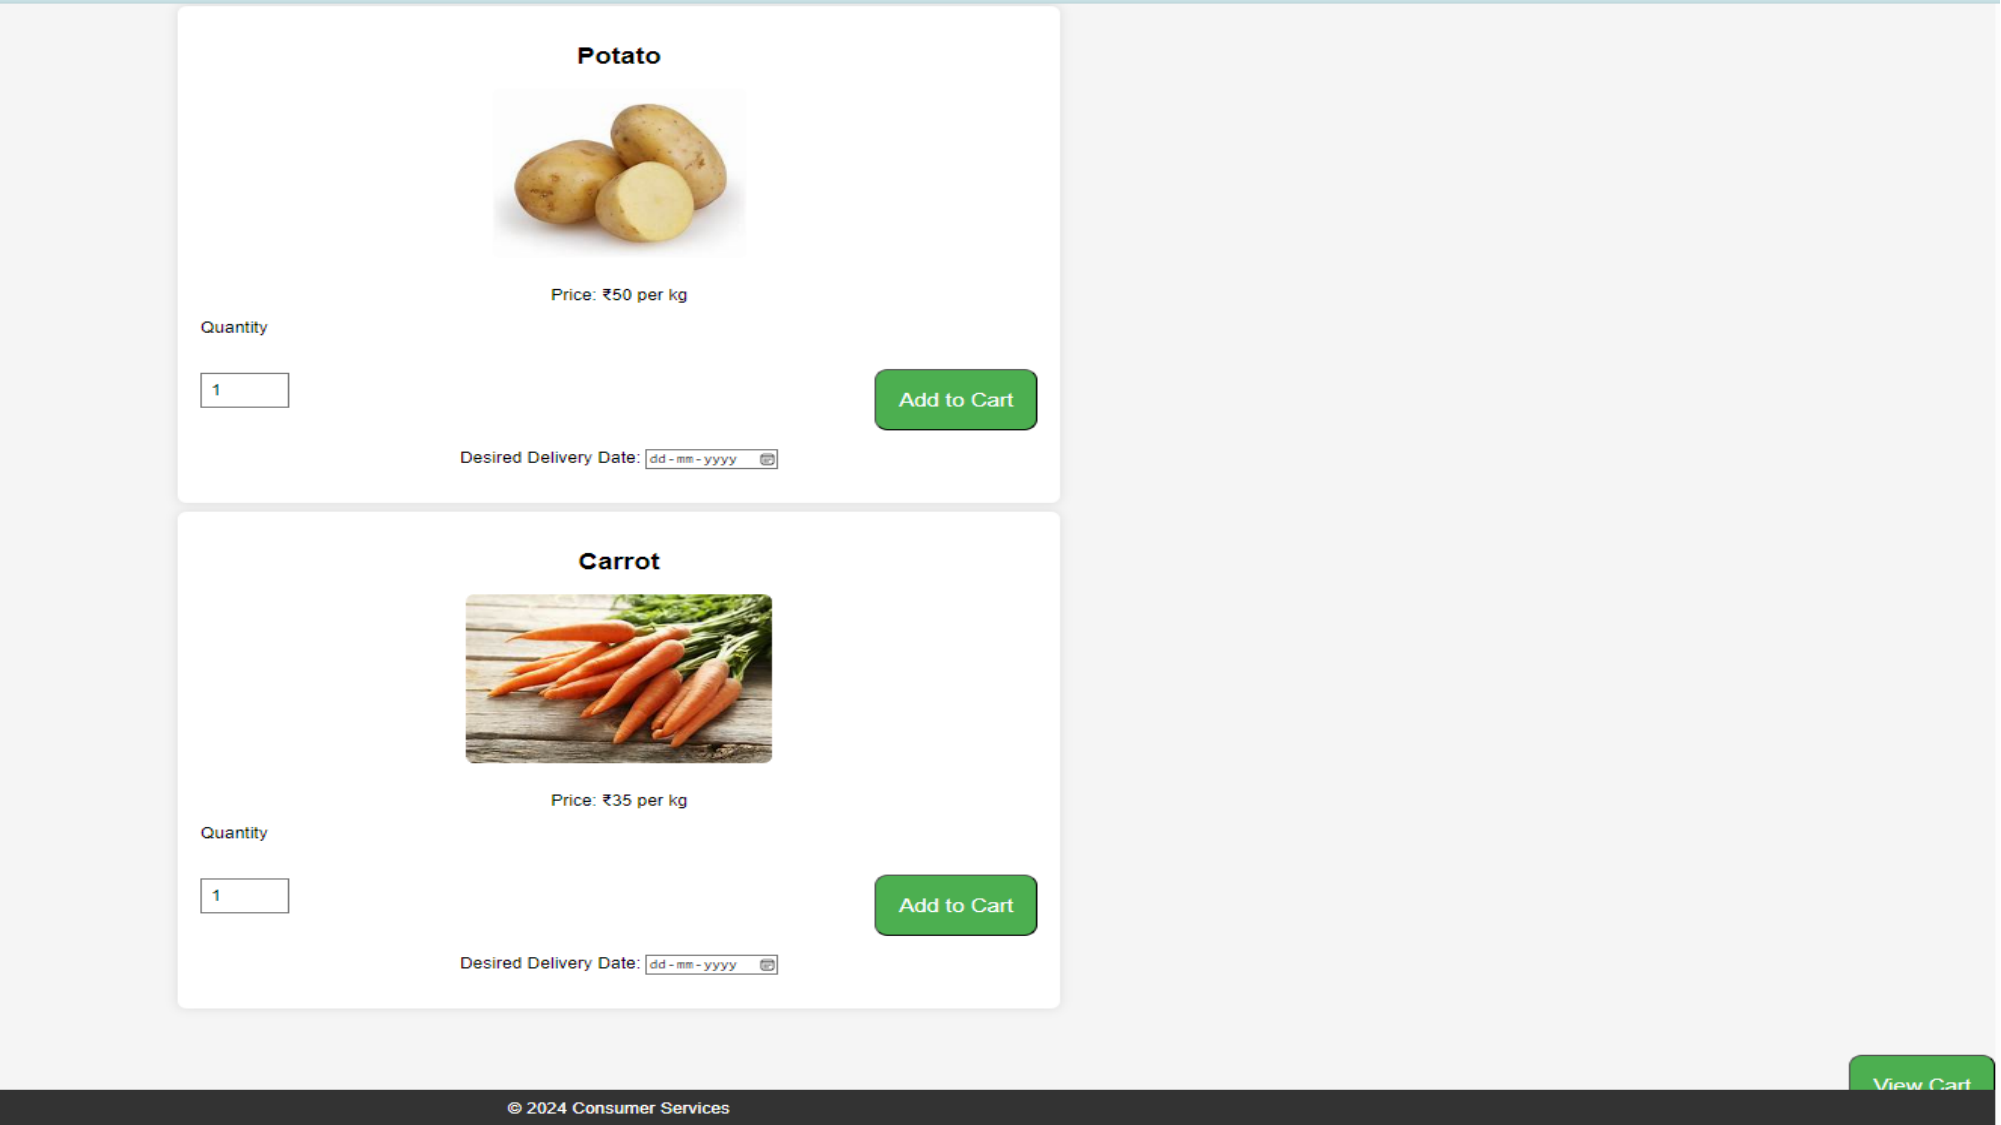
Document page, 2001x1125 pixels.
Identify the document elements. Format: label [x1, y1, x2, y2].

list [0, 0, 2000, 1125]
